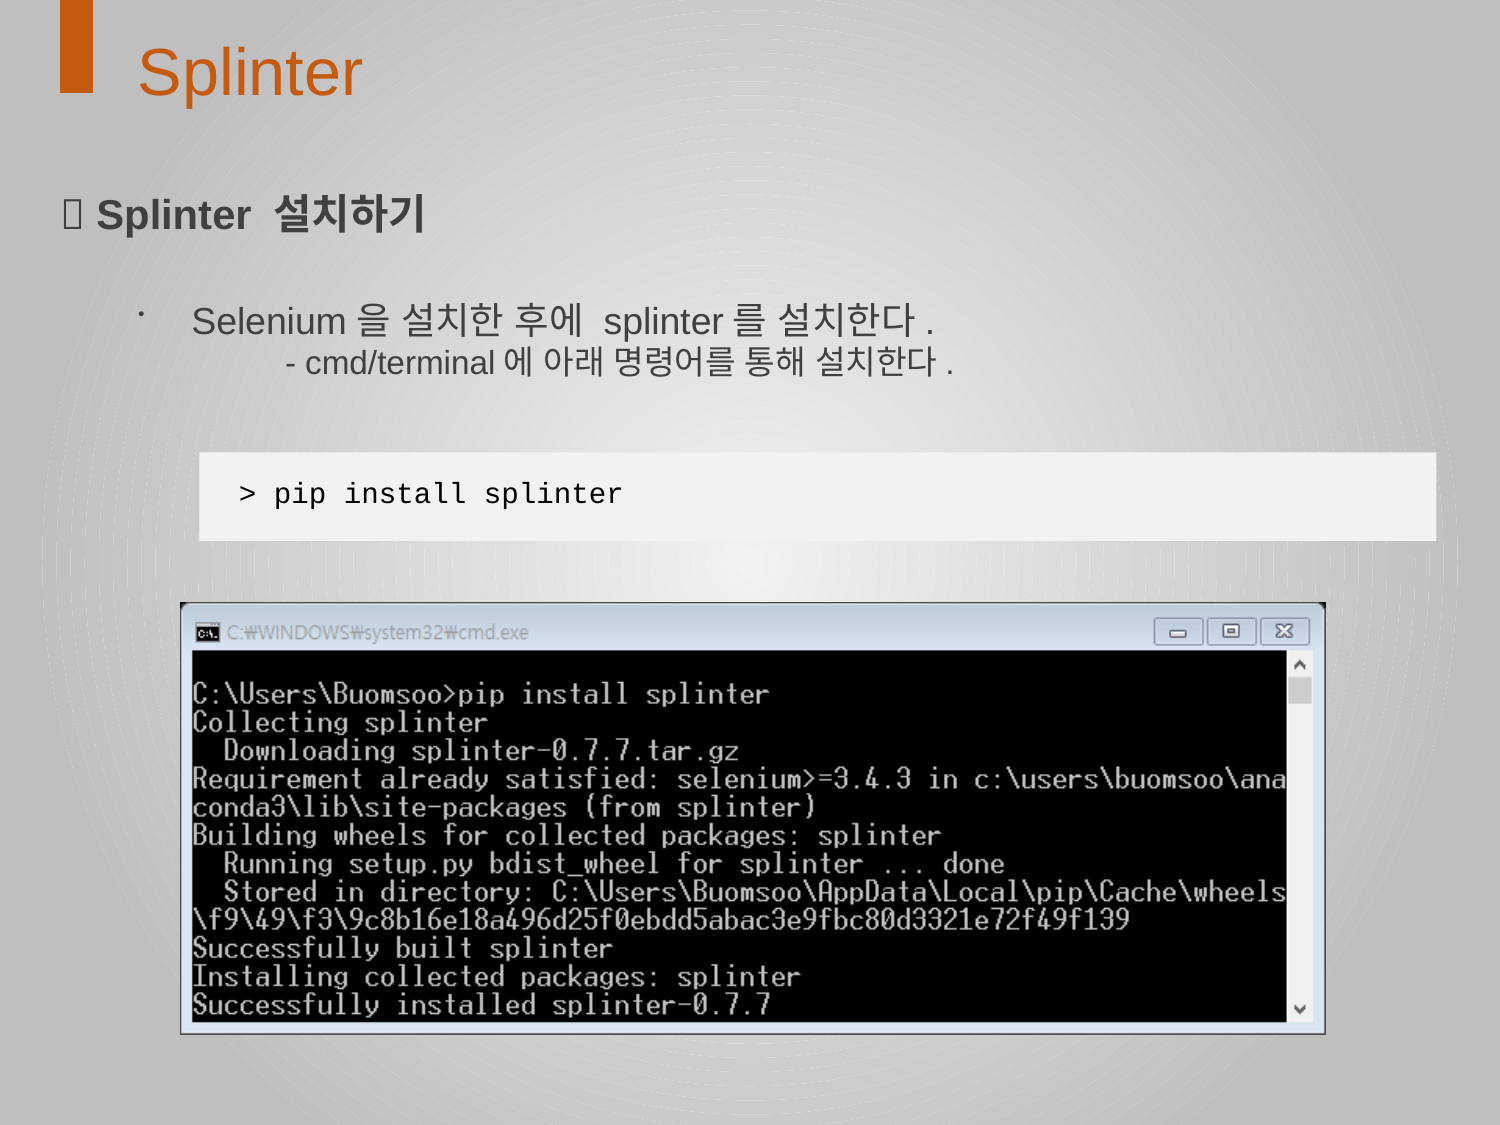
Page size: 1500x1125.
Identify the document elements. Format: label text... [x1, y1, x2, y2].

text_box [198, 451, 1437, 542]
text_box [60, 0, 93, 93]
text_box Splinter [123, 21, 379, 116]
text_box  Splinter 설치하기 [45, 180, 1461, 246]
text_box Selenium을 설치한 후에 splinter를 설치한다. - cmd/terminal에 아래 명령어를 통해 설치한다. [45, 289, 1461, 524]
picture [180, 602, 1326, 1035]
text_box > pip install splinter [223, 467, 639, 517]
